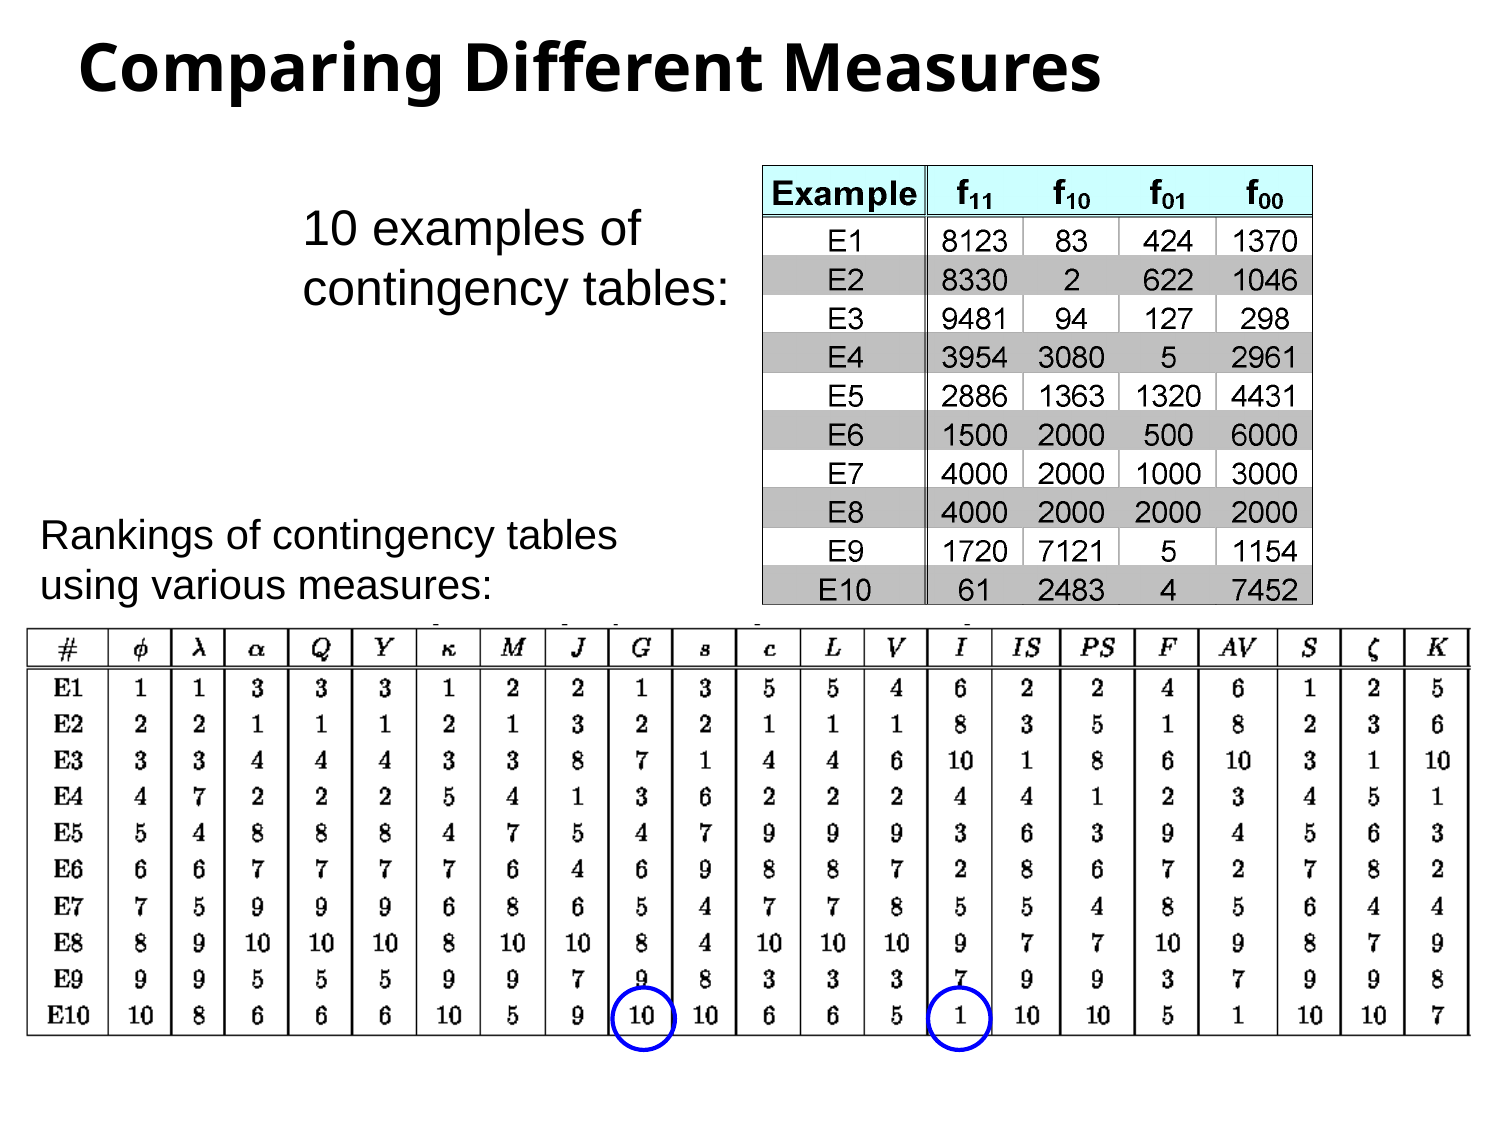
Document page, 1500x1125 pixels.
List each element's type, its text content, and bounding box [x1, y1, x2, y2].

text_box Rankings of contingency tables using various measures: [24, 499, 675, 615]
title Comparing Different Measures [62, 24, 1421, 113]
picture [762, 164, 1313, 605]
picture [24, 624, 1476, 1039]
text_box 10 examples of contingency tables: [287, 187, 750, 323]
